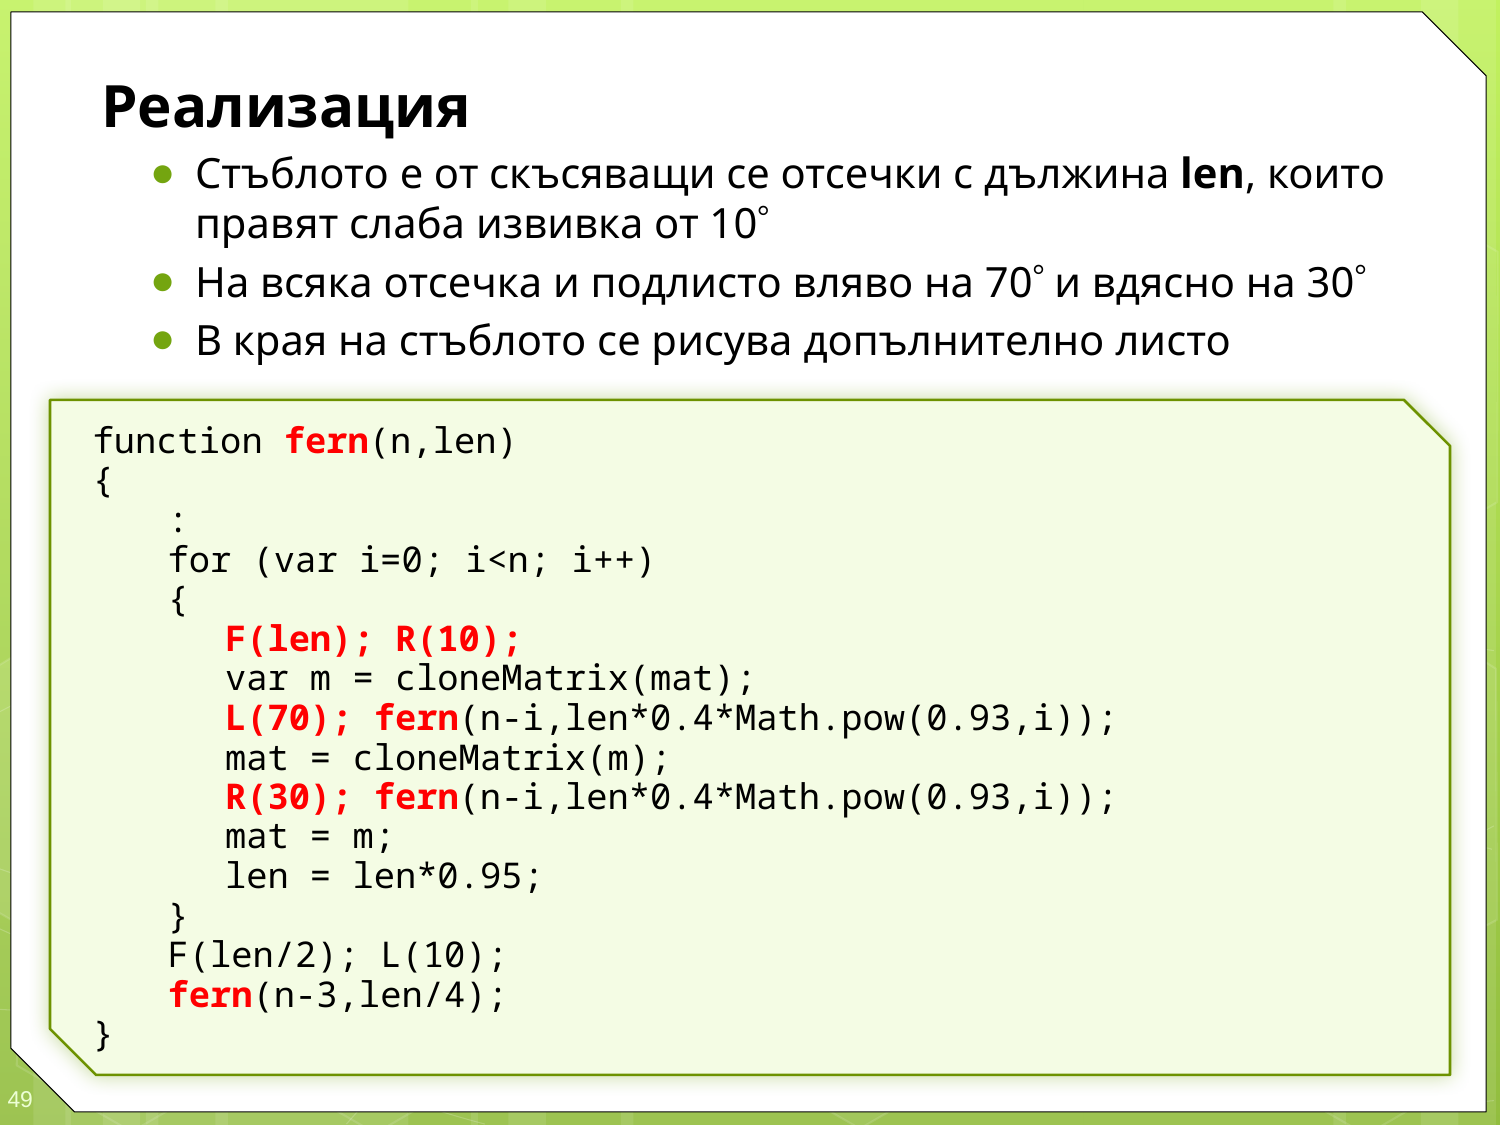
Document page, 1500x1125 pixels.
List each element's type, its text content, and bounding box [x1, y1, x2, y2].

text_box function fern(n,len) { : for (var i=0; i<n; i++) { F(len); R(10); var m = cloneMatrix(mat); L(70); fern(n-i,len*0.4*Math.pow(0.93,i)); mat = cloneMatrix(m); R(30); fern(n-i,len*0.4*Math.pow(0.93,i)); mat = m; len = len*0.95; } F(len/2); L(10); fern(n-3,len/4); } [48, 398, 1452, 1077]
list Реализация Стъблото е от скъсяващи се отсечки с дължина len, които правят слаба извивка от 10 На всяка отсечка и подлисто вляво на 70 и вдясно на 30 В края на стъблото се рисува допълнително листо [75, 61, 1488, 1113]
